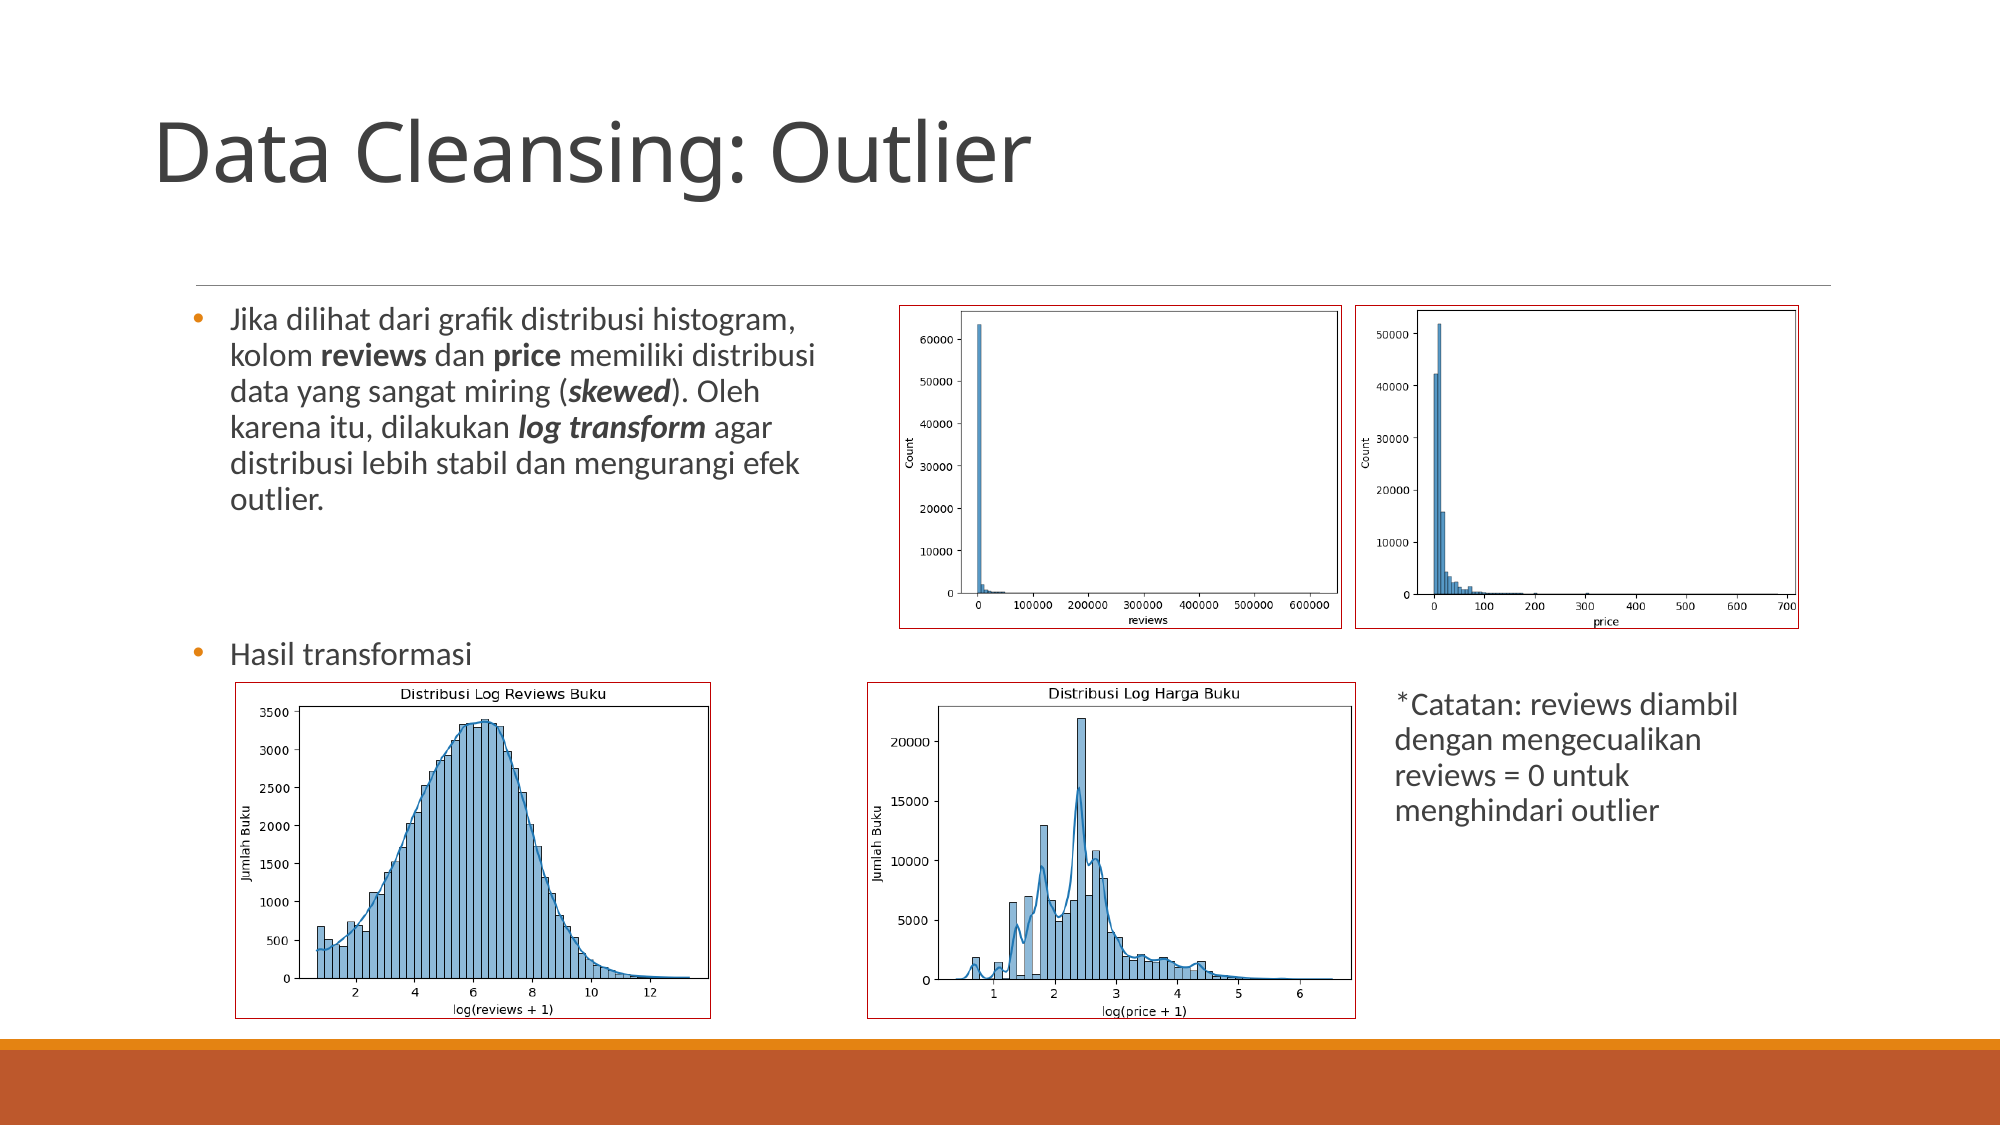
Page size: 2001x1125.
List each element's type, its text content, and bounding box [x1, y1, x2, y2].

text_box Data Cleansing: Outlier [137, 59, 1863, 208]
text_box *Catatan: reviews diambil dengan mengecualikan reviews = 0 untuk menghindari outlier [1379, 679, 1799, 838]
picture [866, 682, 1356, 1020]
picture [234, 682, 712, 1020]
picture [898, 305, 1343, 629]
picture [1354, 305, 1799, 629]
text_box Jika dilihat dari grafik distribusi histogram, kolom reviews dan price memiliki distribusi data yang sangat miring (skewed). Oleh karena itu, dilakukan log transform agar distribusi lebih stabil dan mengurangi efek outlier. [177, 294, 863, 585]
text_box Hasil transformasi [177, 628, 843, 684]
